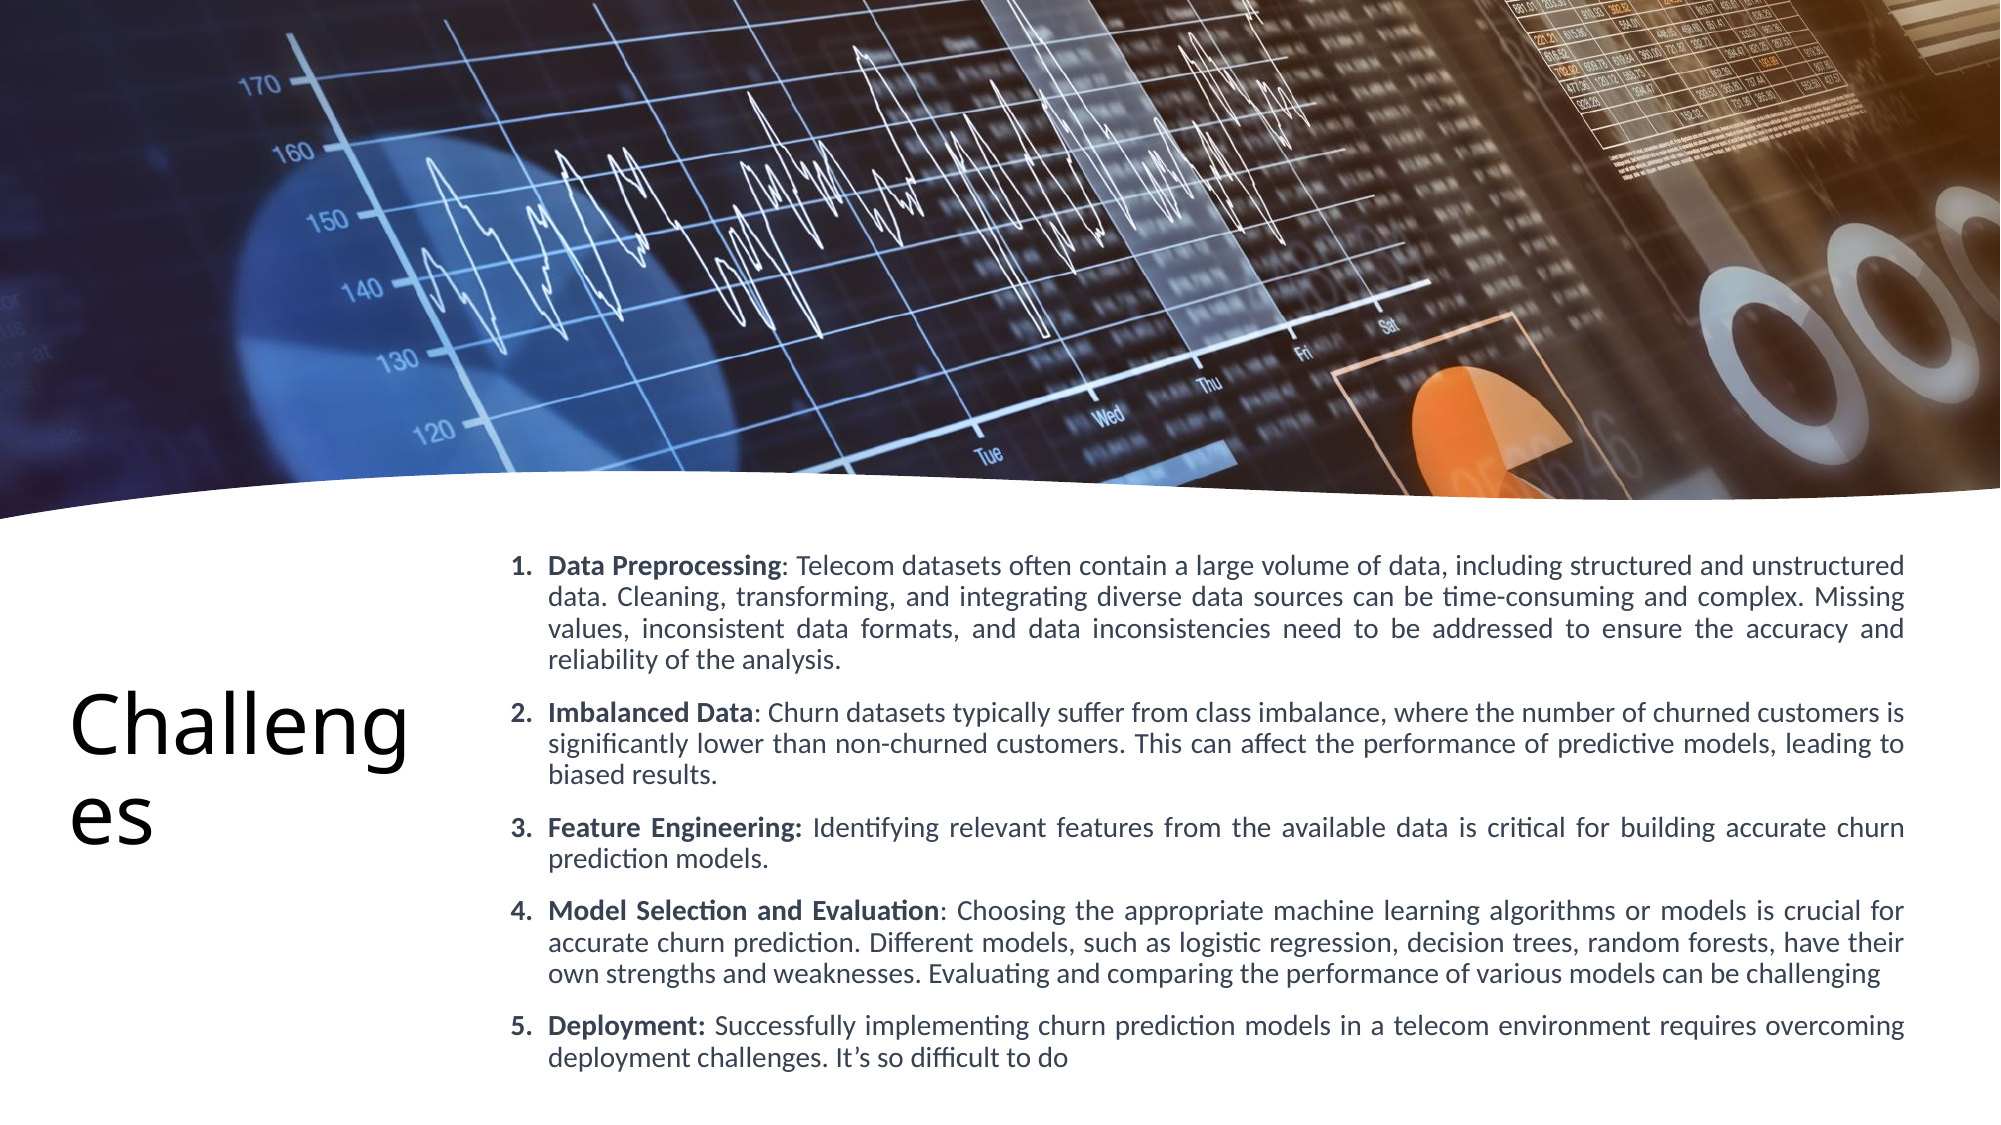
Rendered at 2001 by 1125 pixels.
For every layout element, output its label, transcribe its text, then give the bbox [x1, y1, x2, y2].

title Challenges [53, 668, 455, 876]
picture [0, 0, 2000, 520]
list Data Preprocessing: Telecom datasets often contain a large volume of data, including structured and unstructured data. Cleaning, transforming, and integrating diverse data sources can be time-consuming and complex. Missing values, inconsistent data formats, and data inconsistencies need to be addressed to ensure the accuracy and reliability of the analysis. Imbalanced Data: Churn datasets typically suffer from class imbalance, where the number of churned customers is significantly lower than non-churned customers. This can affect the performance of predictive models, leading to biased results. Feature Engineering: Identifying relevant features from the available data is critical for building accurate churn prediction models. Model Selection and Evaluation: Choosing the appropriate machine learning algorithms or models is crucial for accurate churn prediction. Different models, such as logistic regression, decision trees, random forests, have their own strengths and weaknesses. Evaluating and comparing the performance of various models can be challenging Deployment: Successfully implementing churn prediction models in a telecom environment requires overcoming deployment challenges. It’s so difficult to do [495, 562, 1921, 1098]
